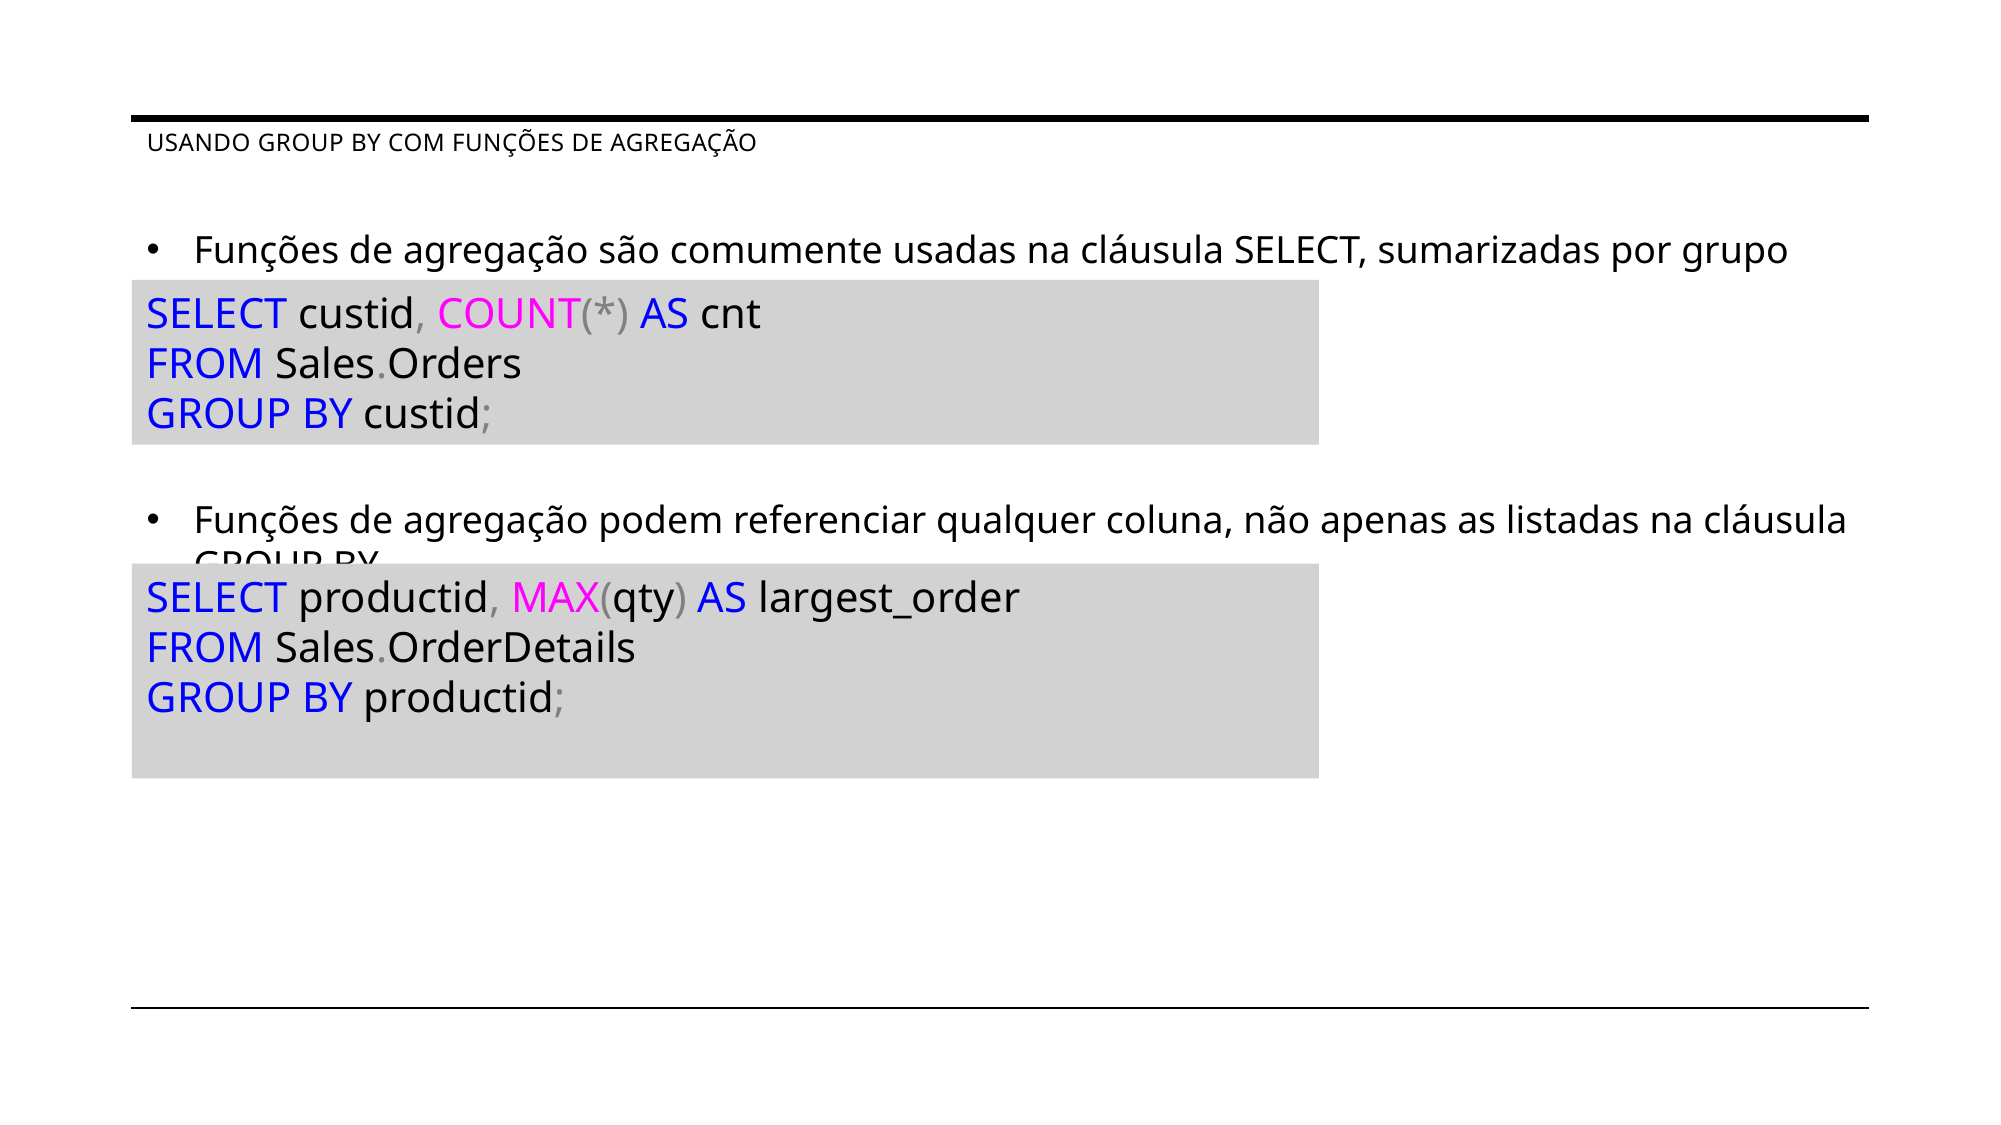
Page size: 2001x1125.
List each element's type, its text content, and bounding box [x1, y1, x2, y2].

text_box SELECT custid, COUNT(*) AS cnt FROM Sales.Orders GROUP BY custid; [131, 279, 1319, 445]
title USANDO GROUP BY COM FUNÇÕES DE AGREGAÇÃO [131, 119, 1943, 194]
text_box SELECT productid, MAX(qty) AS largest_order FROM Sales.OrderDetails GROUP BY productid; [131, 563, 1319, 779]
text_box Funções de agregação são comumente usadas na cláusula SELECT, sumarizadas por grupo Funções de agregação podem referenciar qualquer coluna, não apenas as listadas na cláusula GROUP BY [131, 218, 1893, 594]
